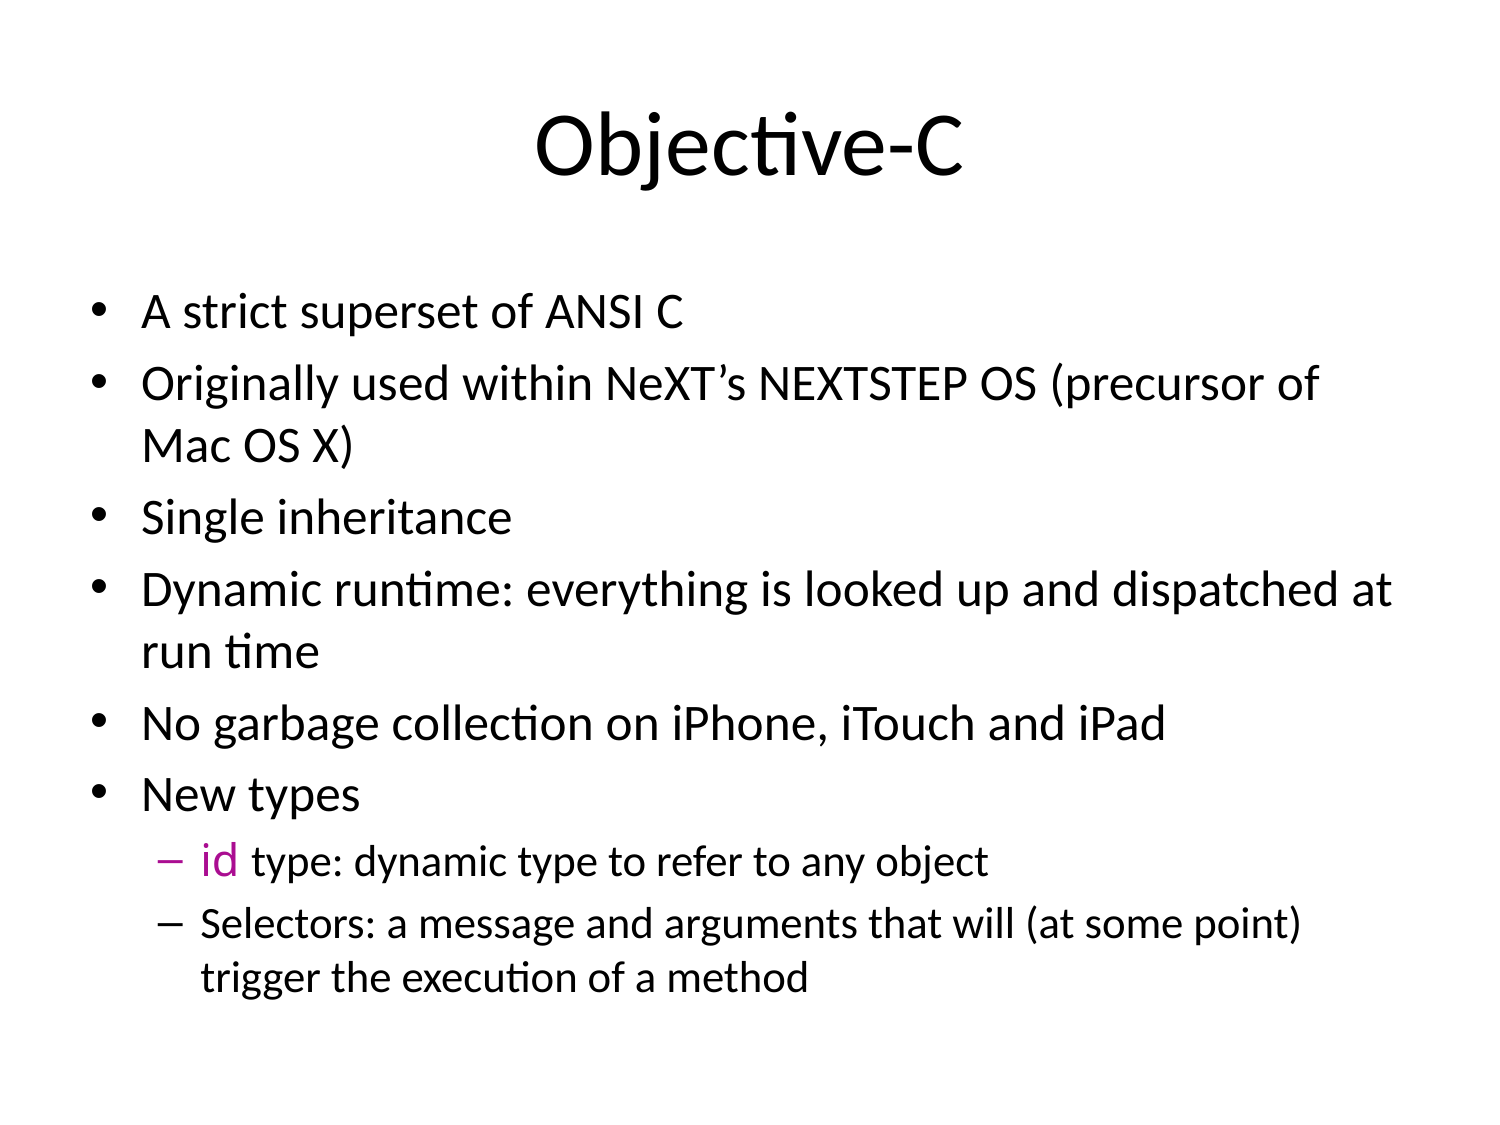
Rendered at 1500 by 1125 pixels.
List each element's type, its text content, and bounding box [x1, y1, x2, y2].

list A strict superset of ANSI C Originally used within NeXT’s NEXTSTEP OS (precursor of Mac OS X) Single inheritance Dynamic runtime: everything is looked up and dispatched at run time No garbage collection on iPhone, iTouch and iPad New types id type: dynamic type to refer to any object Selectors: a message and arguments that will (at some point) trigger the execution of a method [75, 270, 1425, 1013]
title Objective-C [75, 45, 1425, 233]
